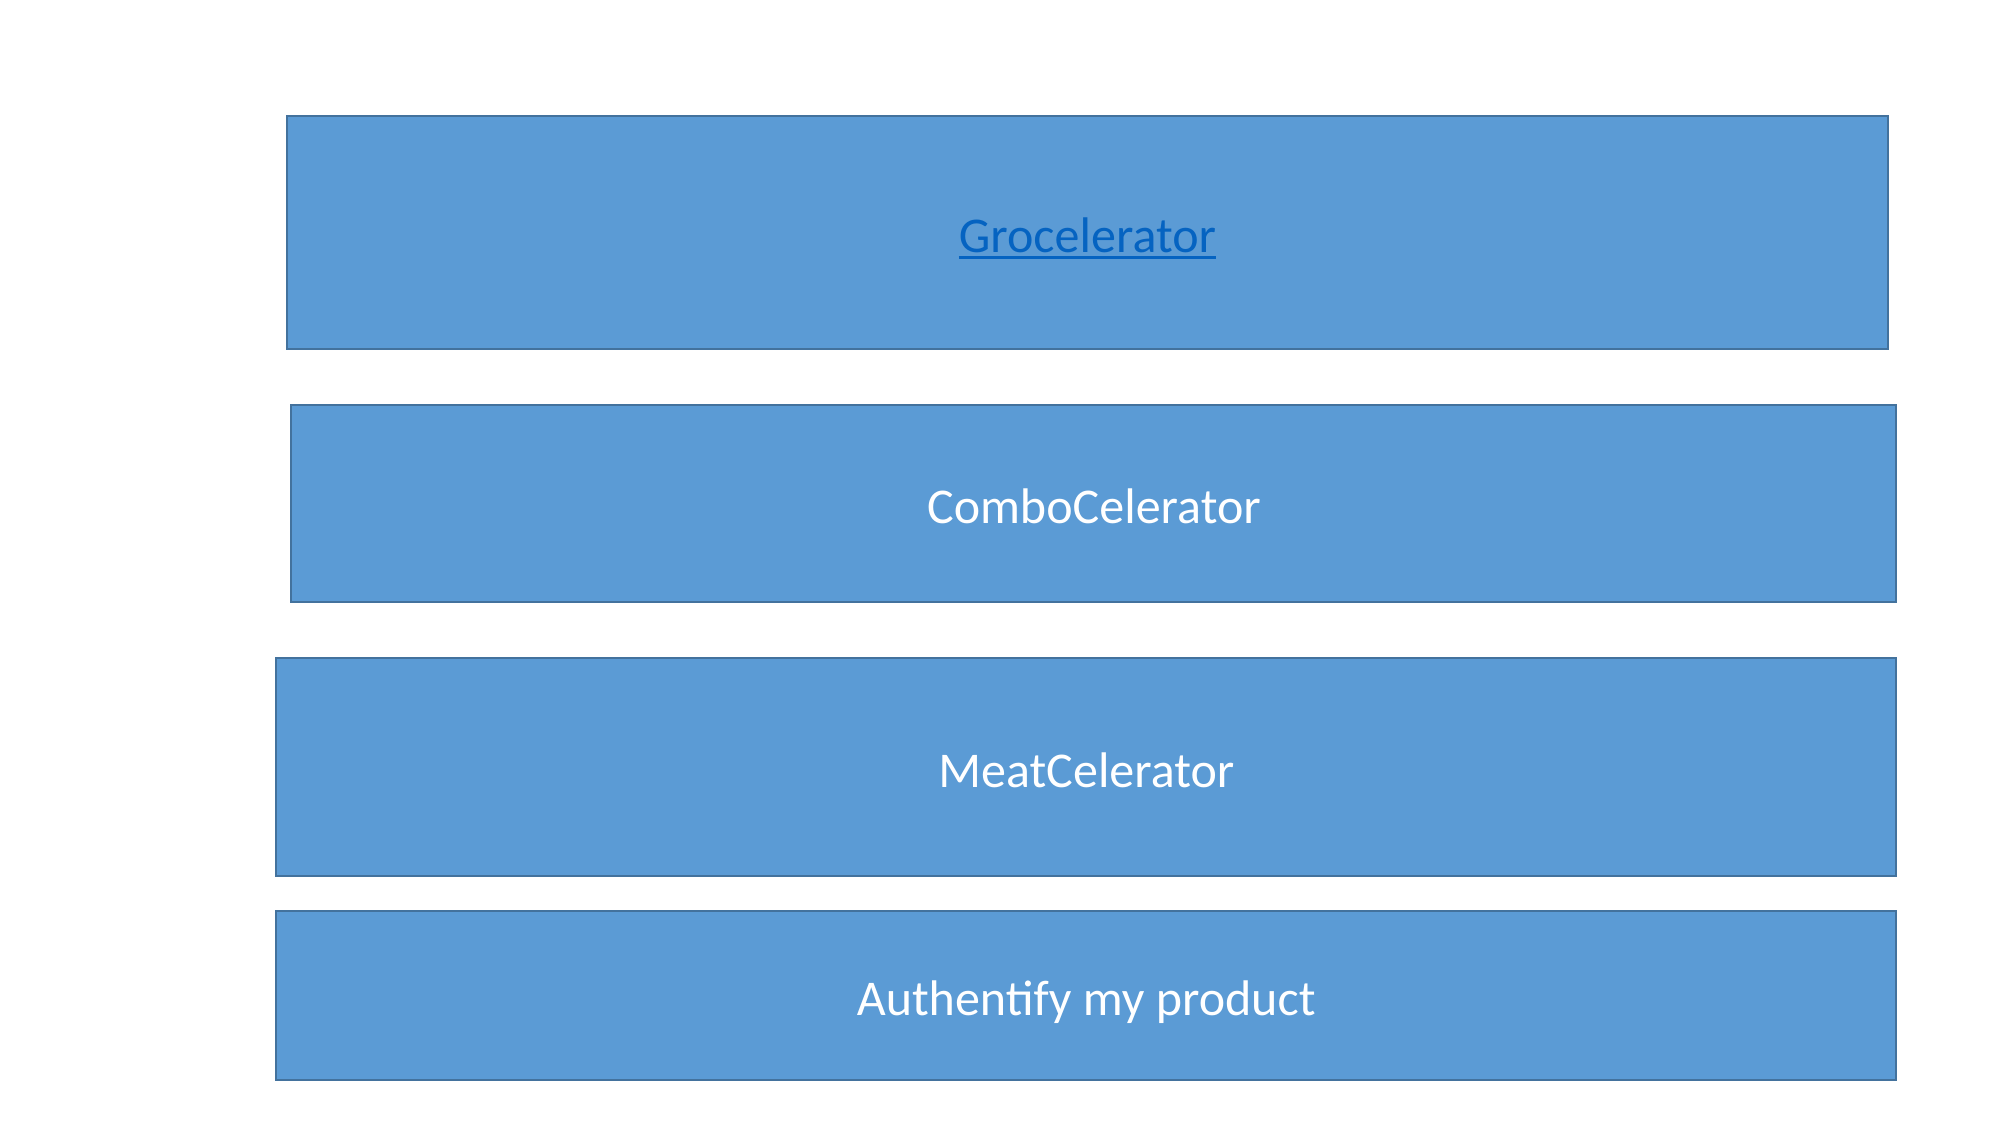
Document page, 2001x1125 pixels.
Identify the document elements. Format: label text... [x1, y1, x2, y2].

text_box Authentify my product [275, 910, 1897, 1081]
text_box ComboCelerator [290, 404, 1897, 603]
text_box Grocelerator [286, 115, 1889, 350]
text_box MeatCelerator [275, 657, 1897, 877]
